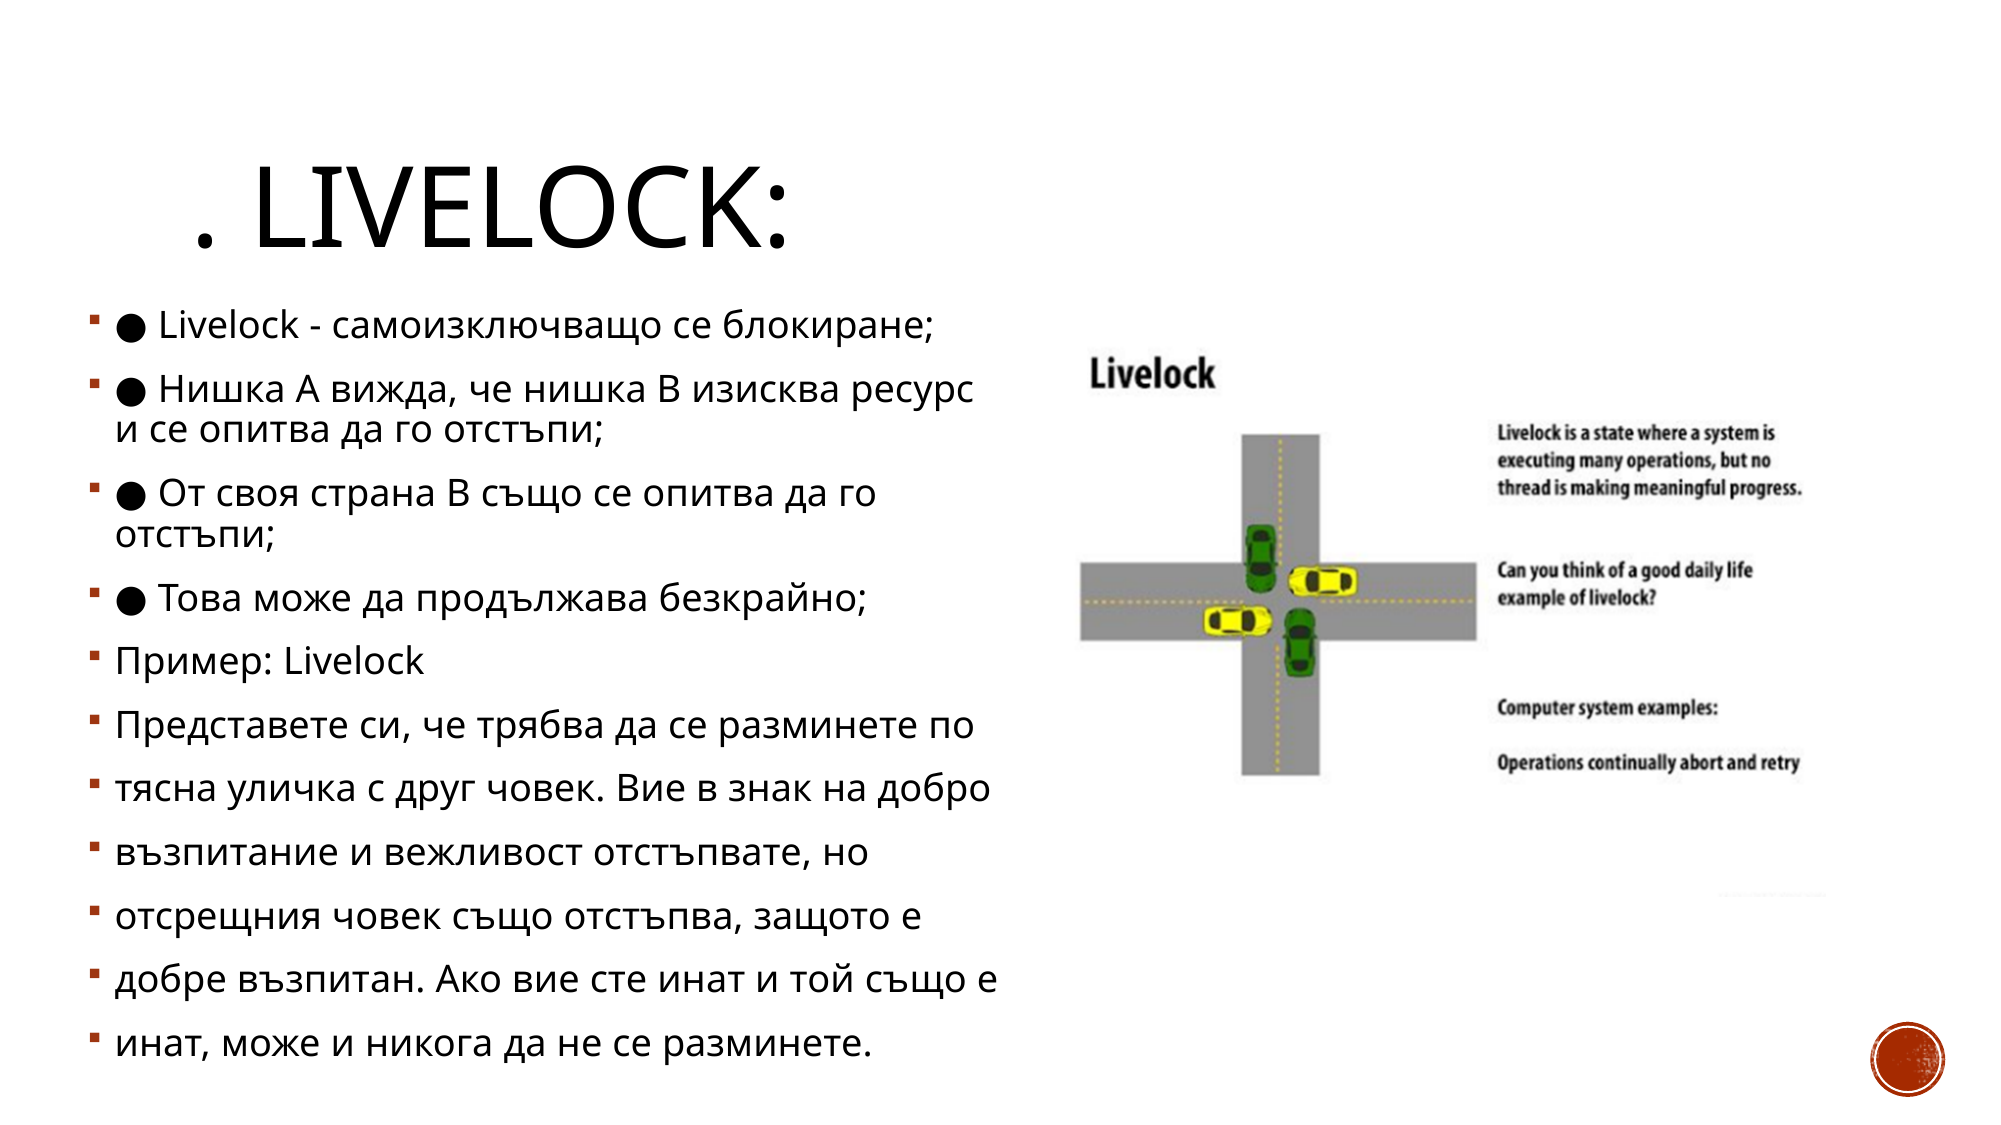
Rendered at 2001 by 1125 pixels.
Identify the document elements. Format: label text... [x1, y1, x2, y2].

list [1059, 346, 1824, 895]
list ● Livelock - самоизключващо се блокиране; ● Нишка А вижда, че нишка B изисква ресурс и се опитва да го отстъпи; ● От своя страна B също се опитва да го отстъпи; ● Това може да продължава безкрайно; Пример: Livelock Представете си, че трябва да се разминете по тясна уличка с друг човек. Вие в знак на добро възпитание и вежливост отстъпвате, но отсрещния човек също отстъпва, защото е добре възпитан. Ако вие сте инат и той също е инат, може и никога да не се разминете. [72, 298, 1024, 1103]
title . Livelock: [175, 79, 1826, 344]
